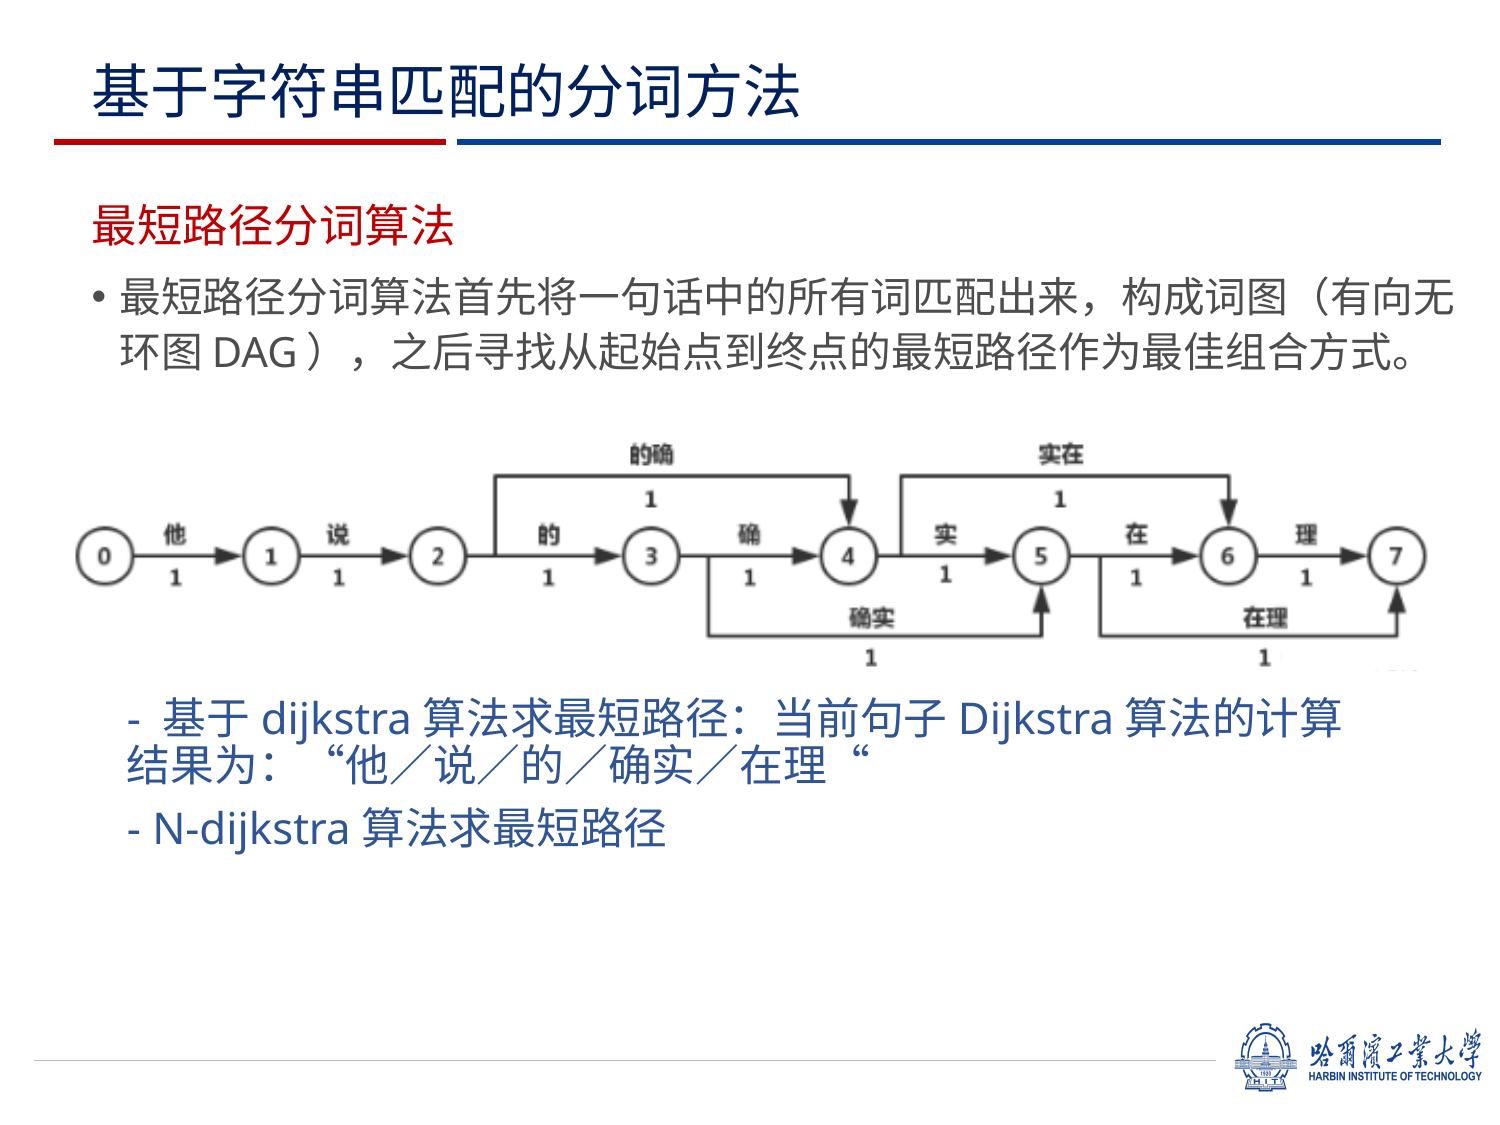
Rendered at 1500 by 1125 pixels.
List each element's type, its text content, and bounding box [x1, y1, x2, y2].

title 基于字符串匹配的分词方法 [76, 54, 1371, 134]
text_box - 基于dijkstra算法求最短路径：当前句子Dijkstra算法的计算结果为：“他／说／的／确实／在理“ - N-dijkstra算法求最短路径 [112, 690, 1400, 920]
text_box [45, 420, 1455, 690]
list 最短路径分词算法 最短路径分词算法首先将一句话中的所有词匹配出来，构成词图（有向无环图DAG），之后寻找从起始点到终点的最短路径作为最佳组合方式。 [76, 195, 1471, 421]
picture [1204, 1023, 1482, 1094]
